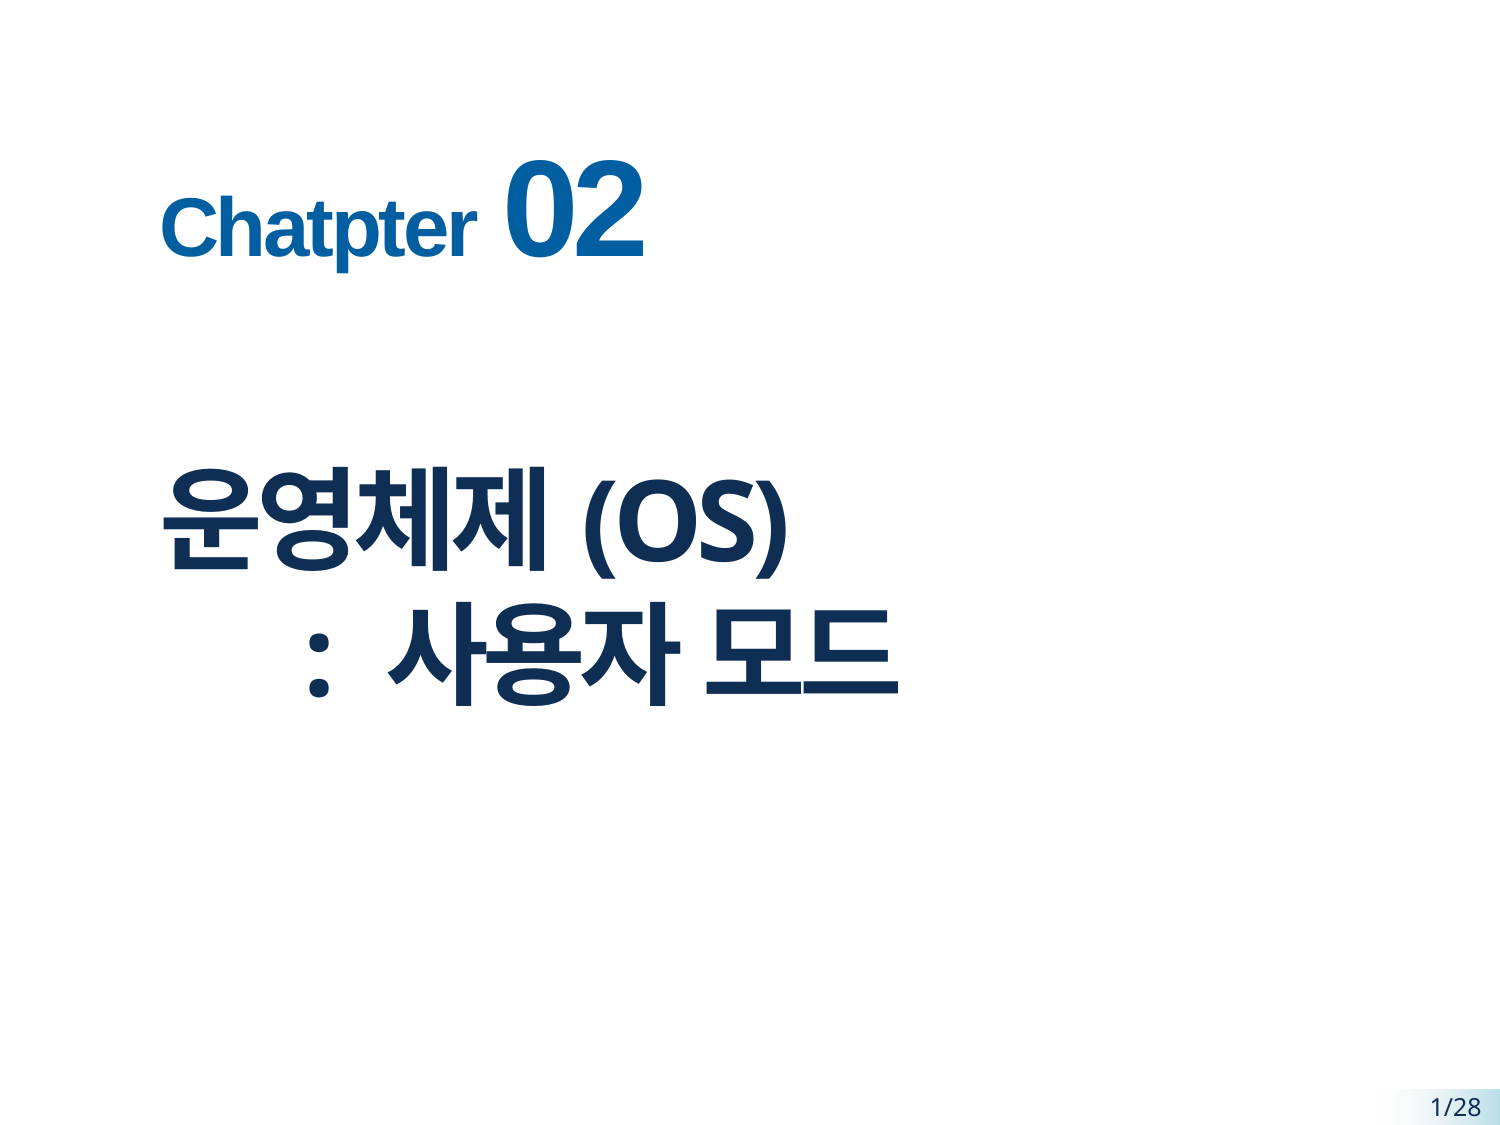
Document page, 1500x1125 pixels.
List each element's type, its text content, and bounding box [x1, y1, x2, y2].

text_box Chatpter 02 운영체제(OS) : 사용자 모드 [144, 112, 1267, 727]
